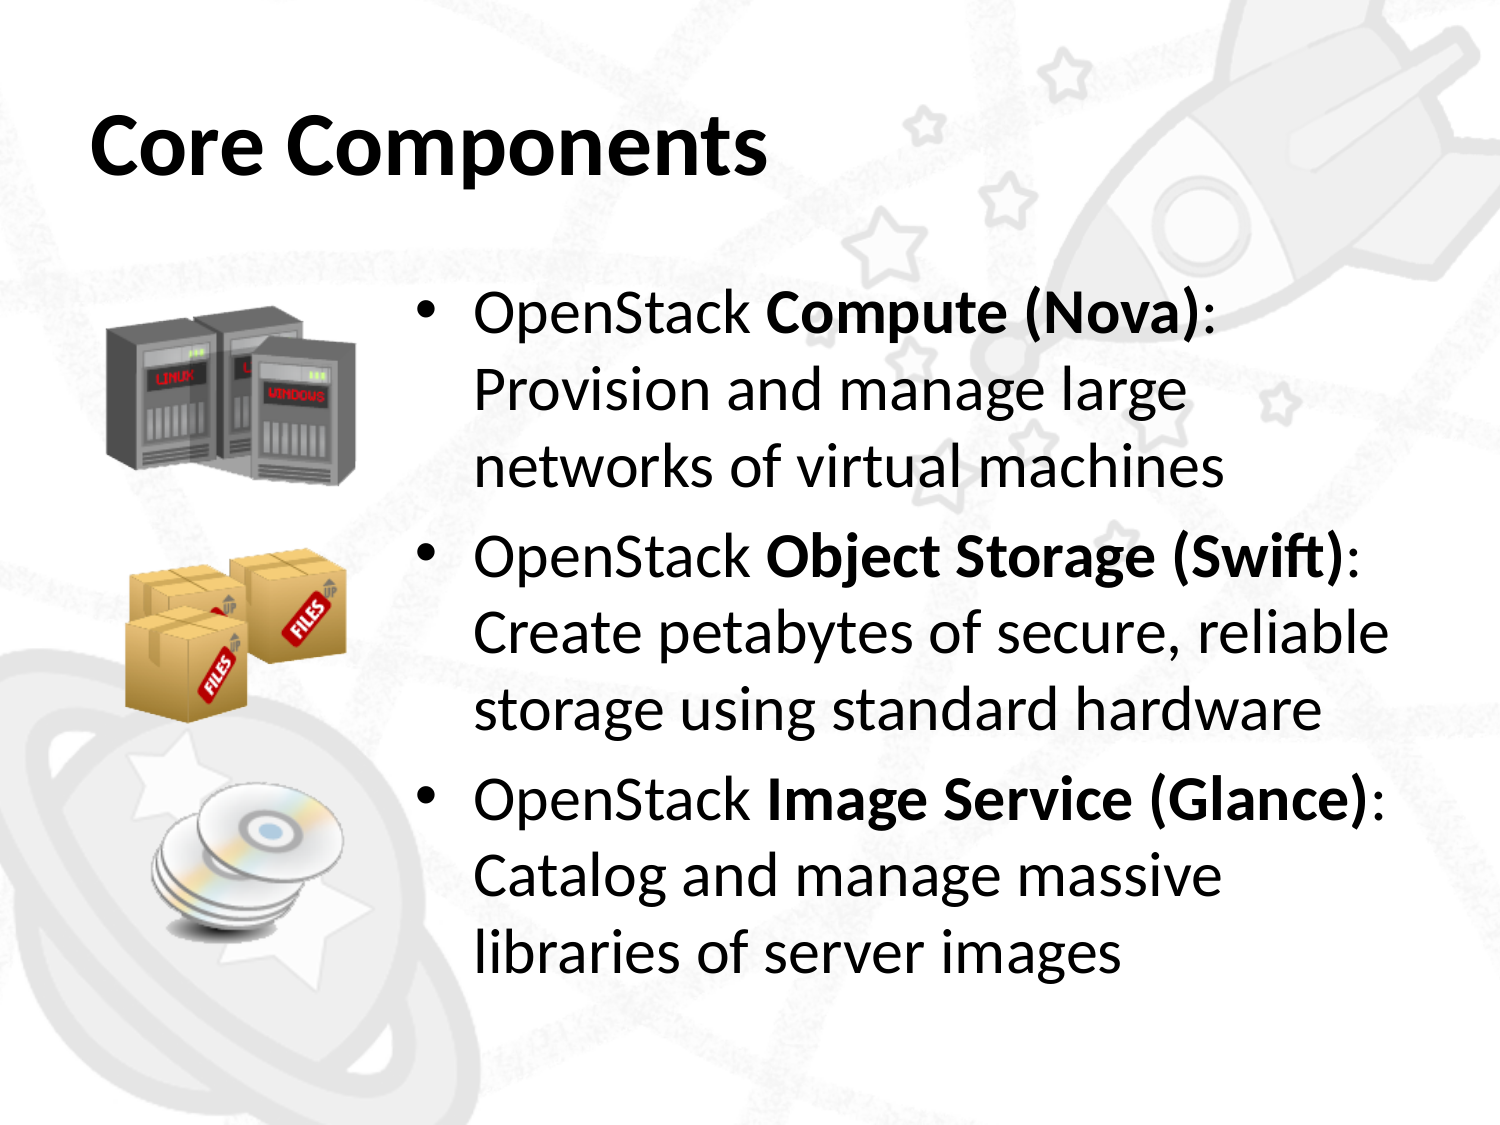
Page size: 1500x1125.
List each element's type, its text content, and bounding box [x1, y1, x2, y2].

picture [91, 287, 376, 501]
picture [99, 524, 379, 738]
title Core Components [75, 45, 1425, 233]
list OpenStack Compute (Nova): Provision and manage large networks of virtual machines OpenStack Object Storage (Swift): Create petabytes of secure, reliable storage using standard hardware OpenStack Image Service (Glance): Catalog and manage massive libraries of server images [399, 262, 1425, 1005]
picture [124, 749, 359, 963]
